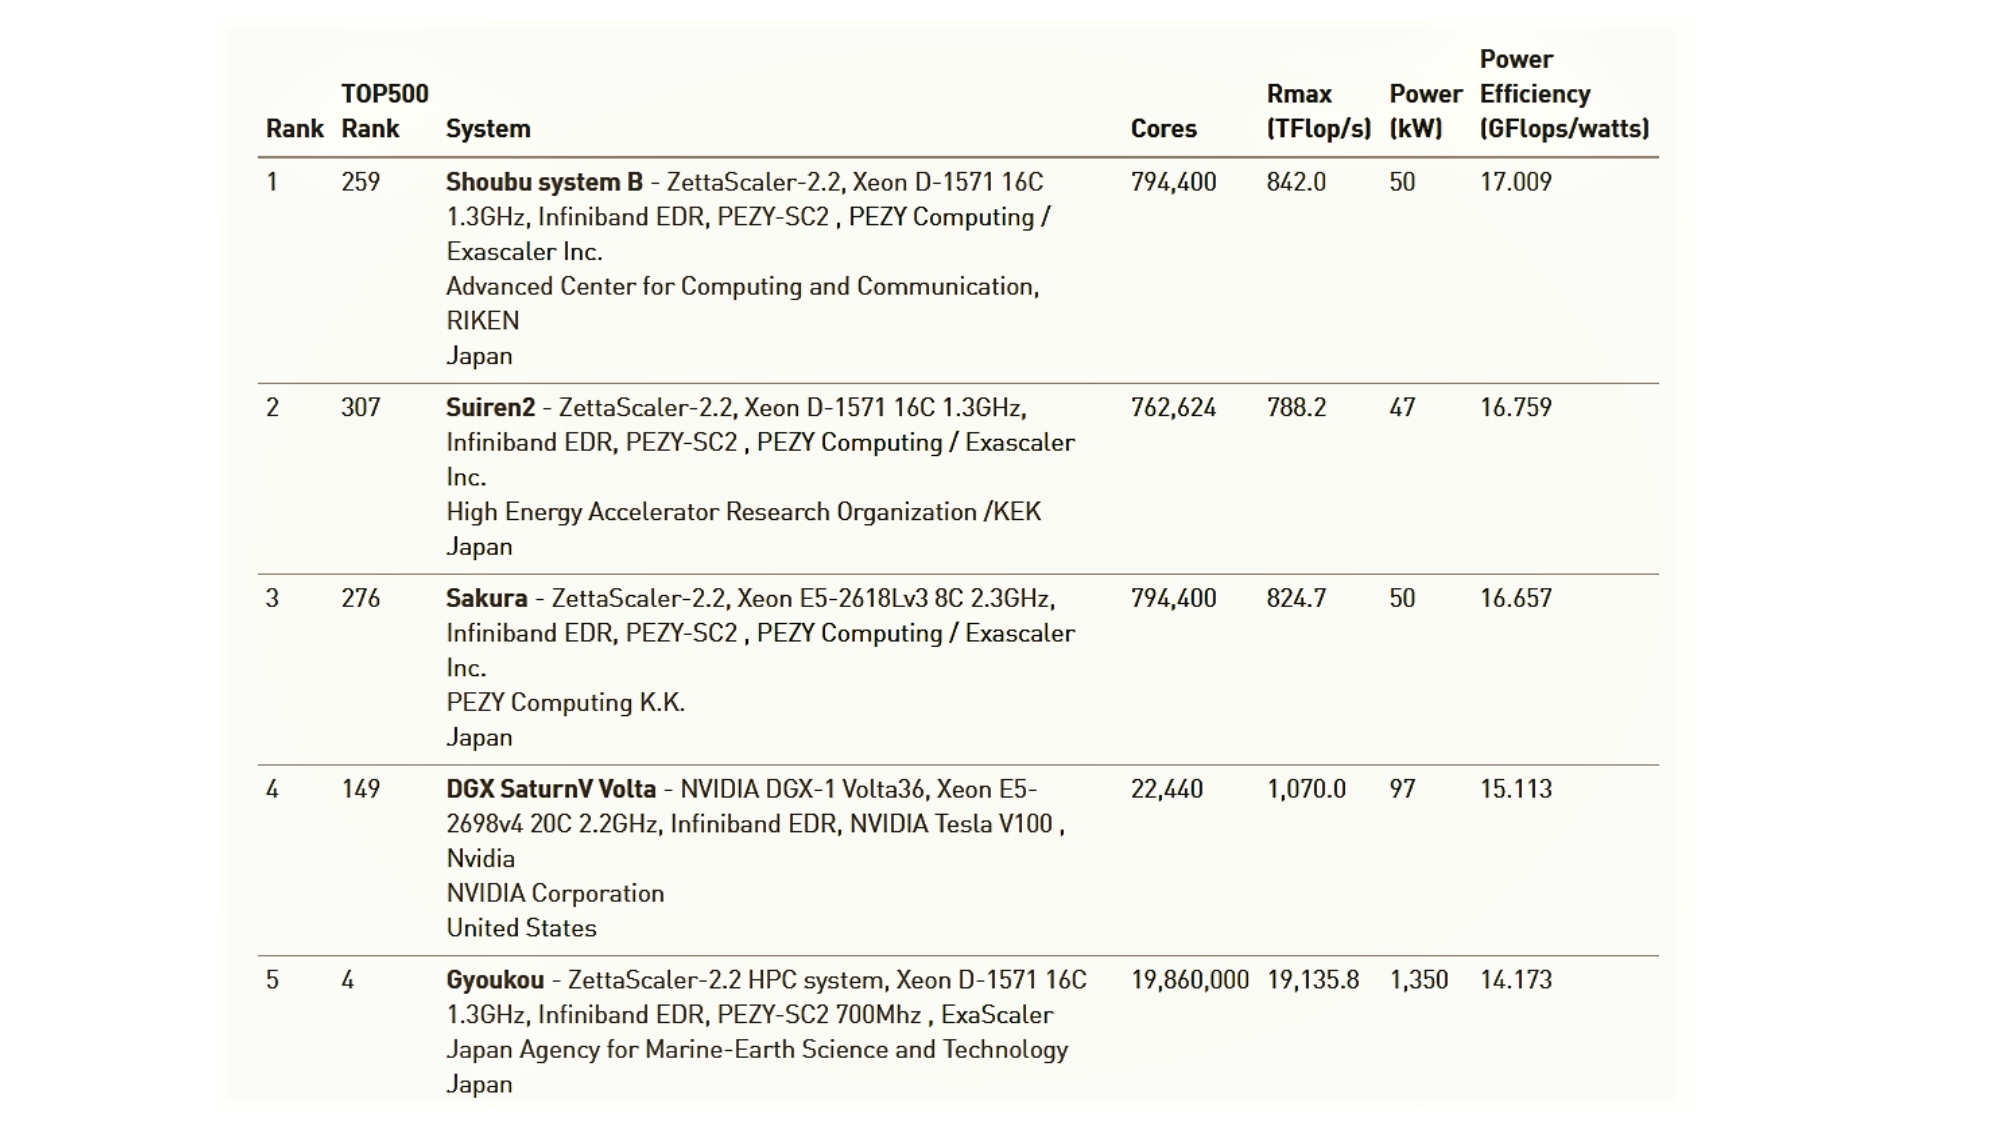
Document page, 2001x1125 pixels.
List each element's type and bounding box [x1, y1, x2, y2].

picture [219, 20, 1697, 1110]
